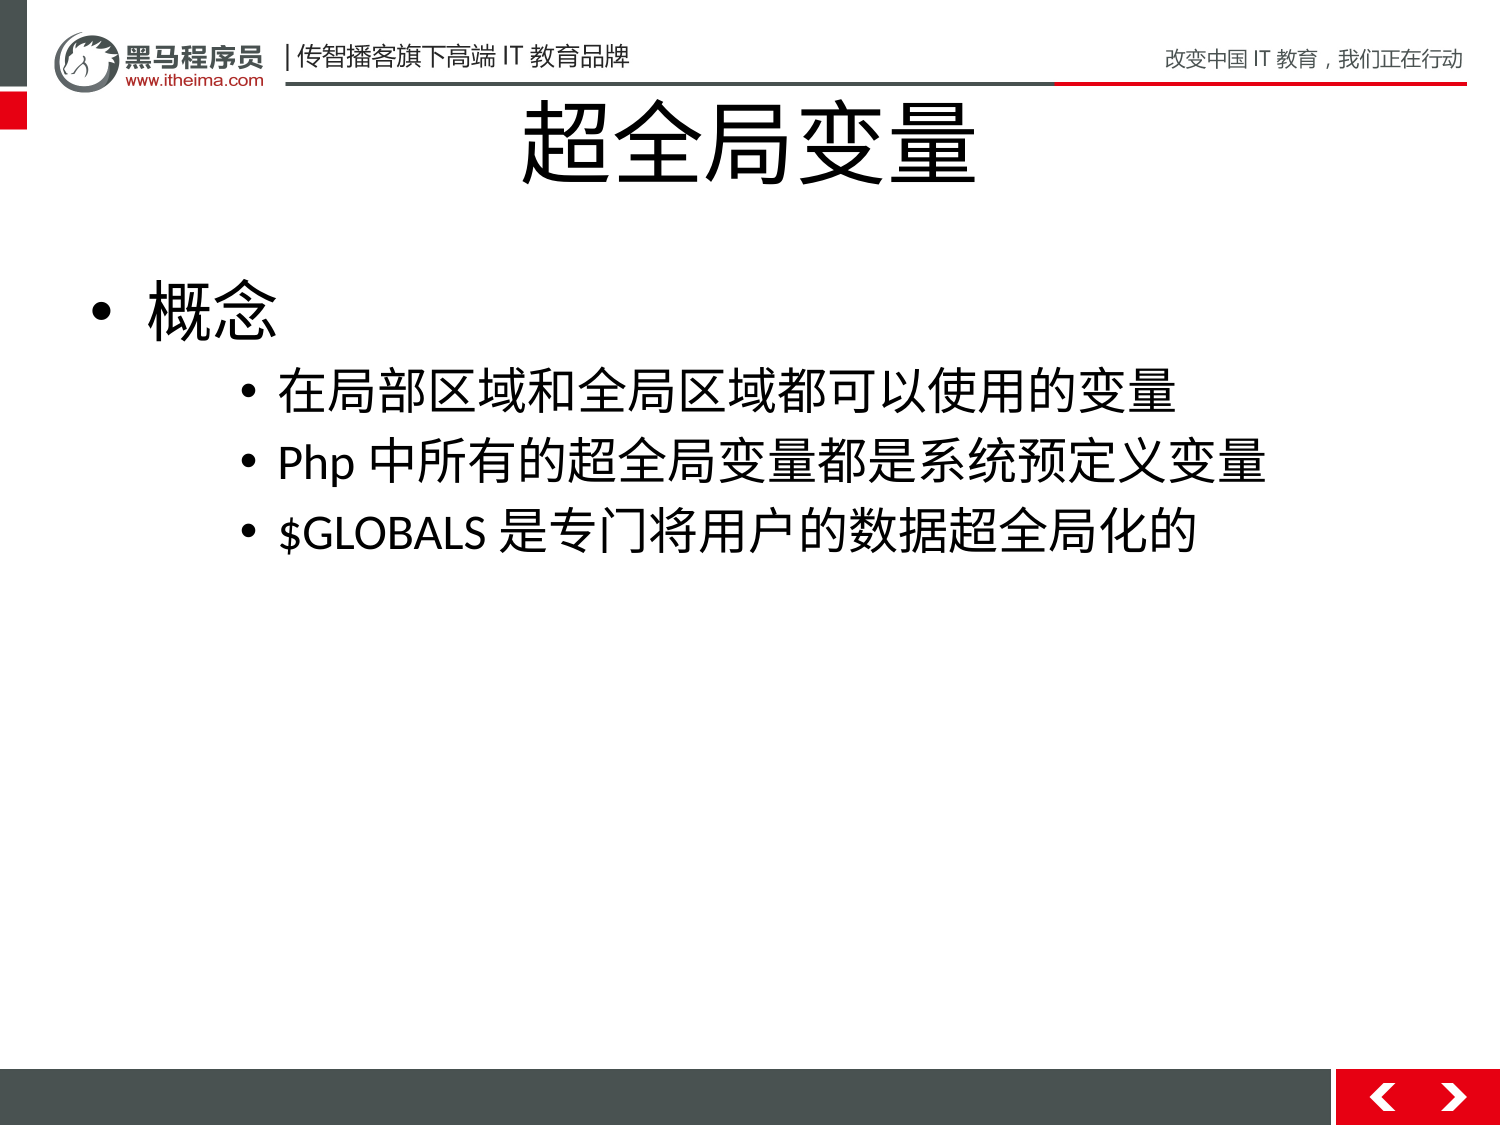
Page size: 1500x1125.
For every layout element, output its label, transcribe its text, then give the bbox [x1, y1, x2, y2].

picture [0, 0, 1500, 1125]
title 超全局变量 [75, 78, 1425, 262]
list 概念 在局部区域和全局区域都可以使用的变量 Php中所有的超全局变量都是系统预定义变量 $GLOBALS是专门将用户的数据超全局化的 [75, 262, 1425, 1005]
